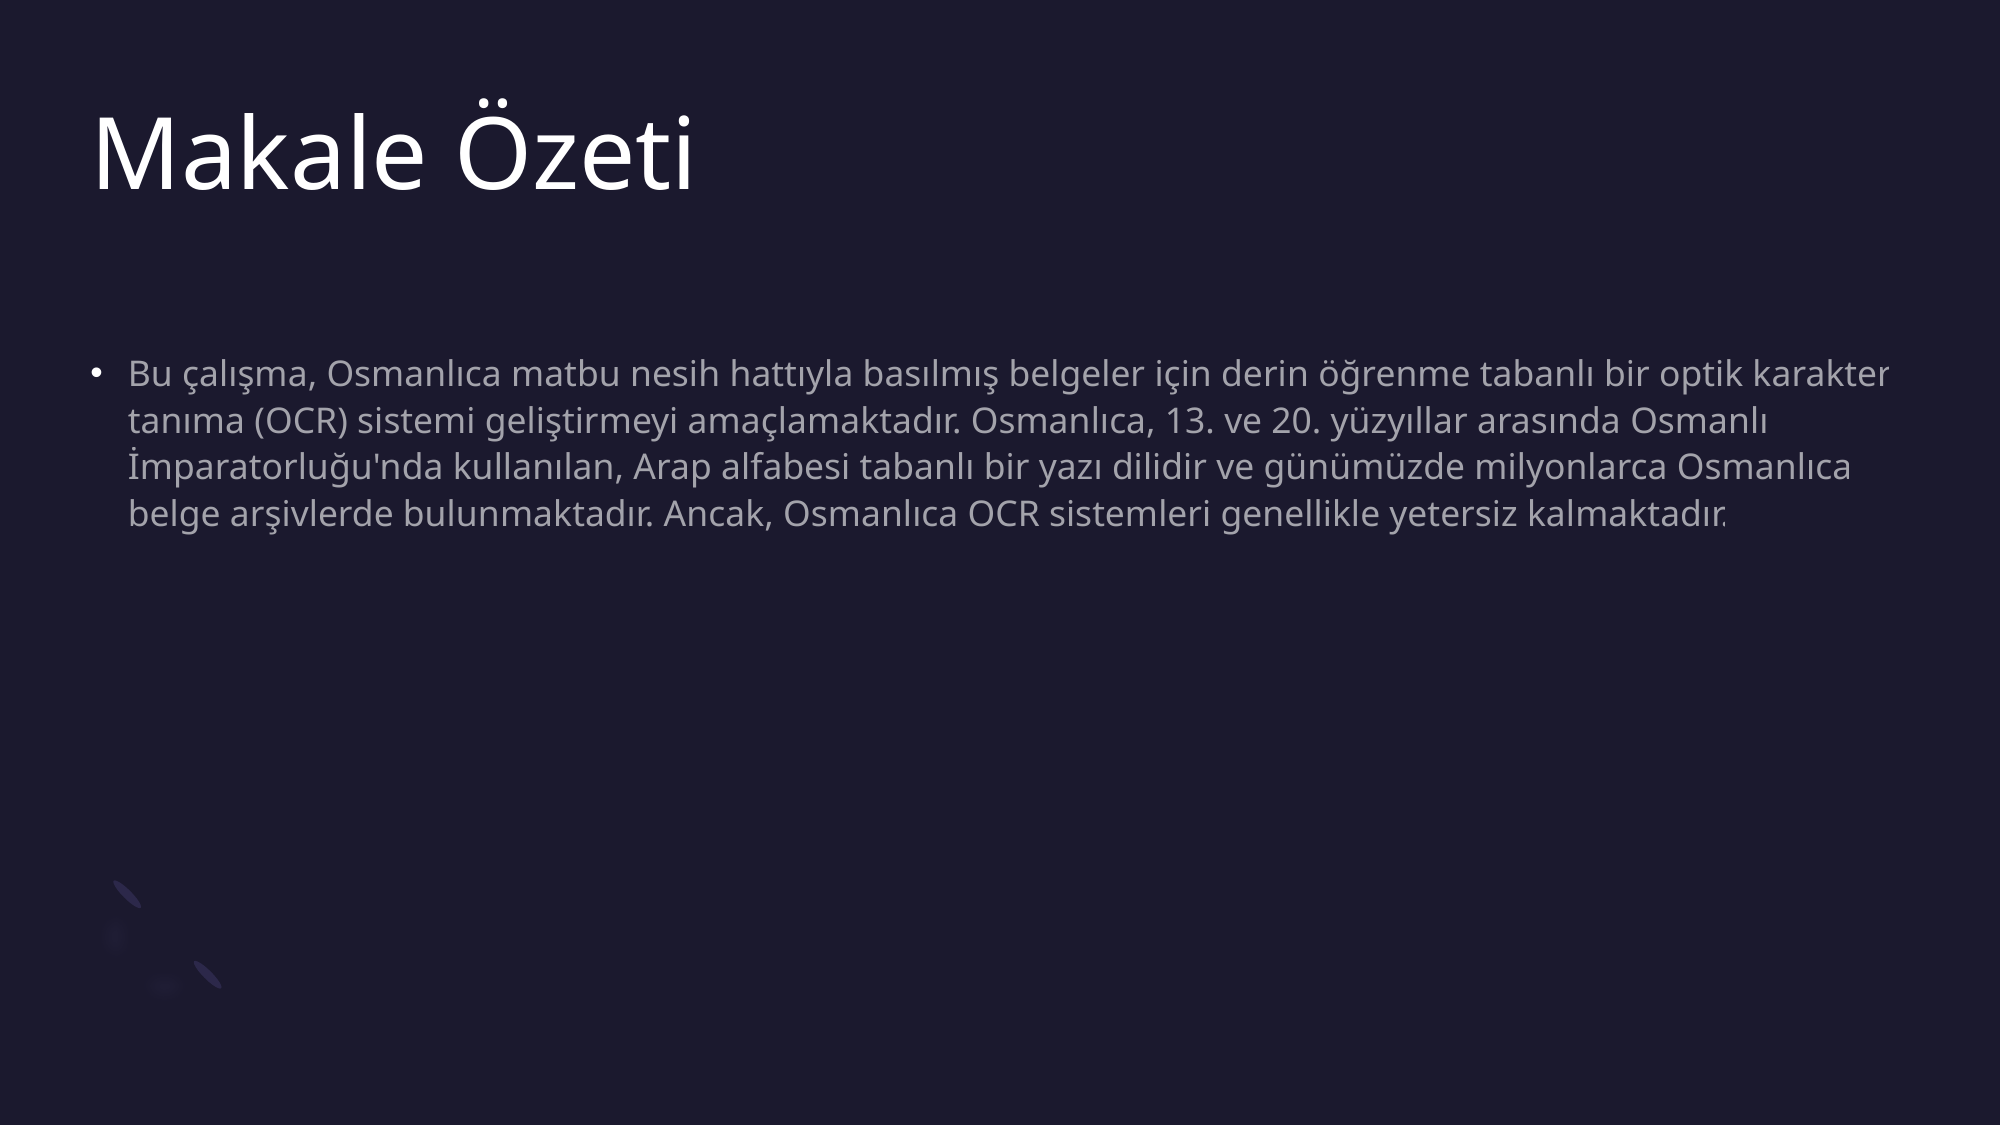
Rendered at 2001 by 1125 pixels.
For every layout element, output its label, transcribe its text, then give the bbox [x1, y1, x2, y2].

title Makale Özeti [90, 90, 1910, 309]
list Bu çalışma, Osmanlıca matbu nesih hattıyla basılmış belgeler için derin öğrenme tabanlı bir optik karakter tanıma (OCR) sistemi geliştirmeyi amaçlamaktadır. Osmanlıca, 13. ve 20. yüzyıllar arasında Osmanlı İmparatorluğu'nda kullanılan, Arap alfabesi tabanlı bir yazı dilidir ve günümüzde milyonlarca Osmanlıca belge arşivlerde bulunmaktadır. Ancak, Osmanlıca OCR sistemleri genellikle yetersiz kalmaktadır. [90, 346, 1910, 1000]
